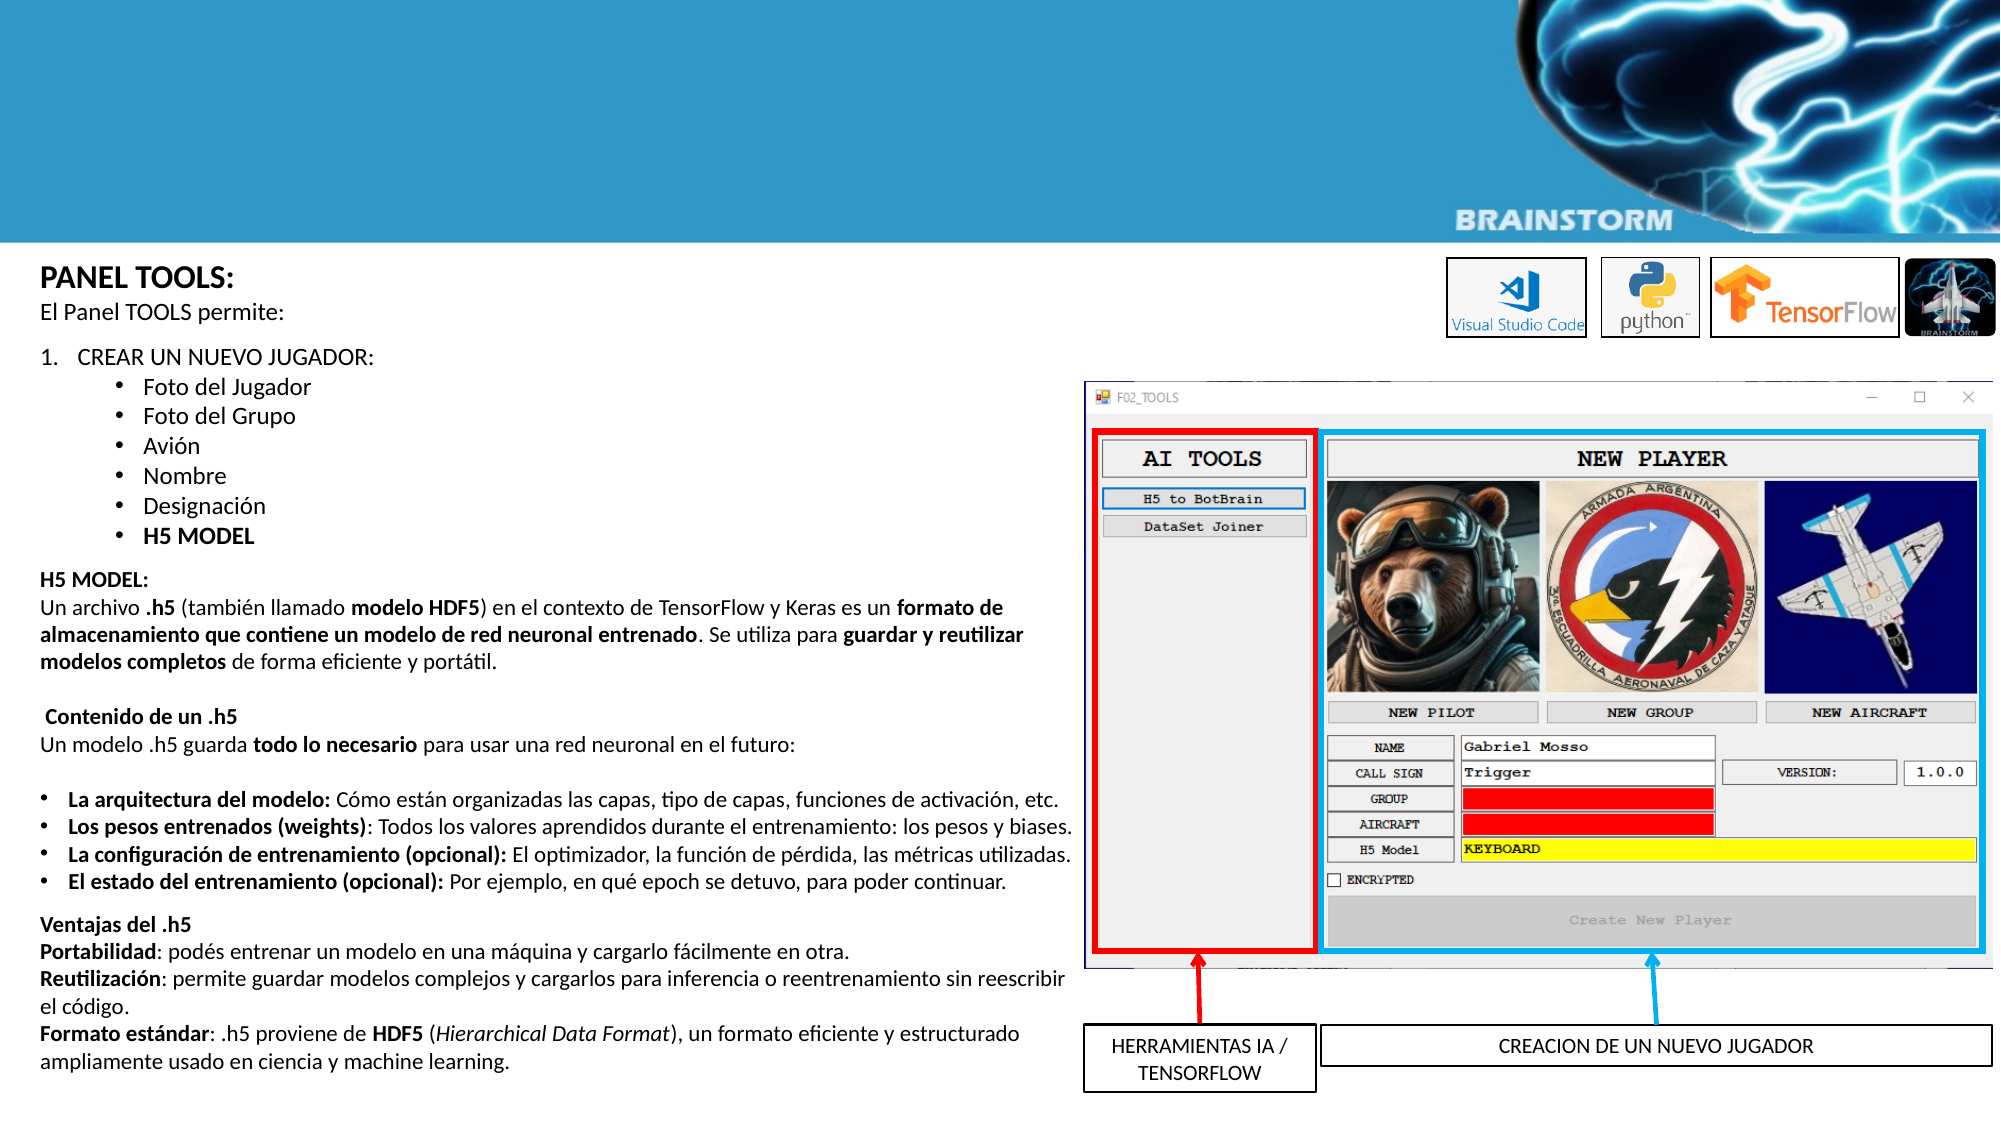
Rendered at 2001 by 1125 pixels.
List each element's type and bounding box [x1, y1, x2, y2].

text_box [1651, 951, 1657, 1025]
picture [0, 0, 2000, 1125]
